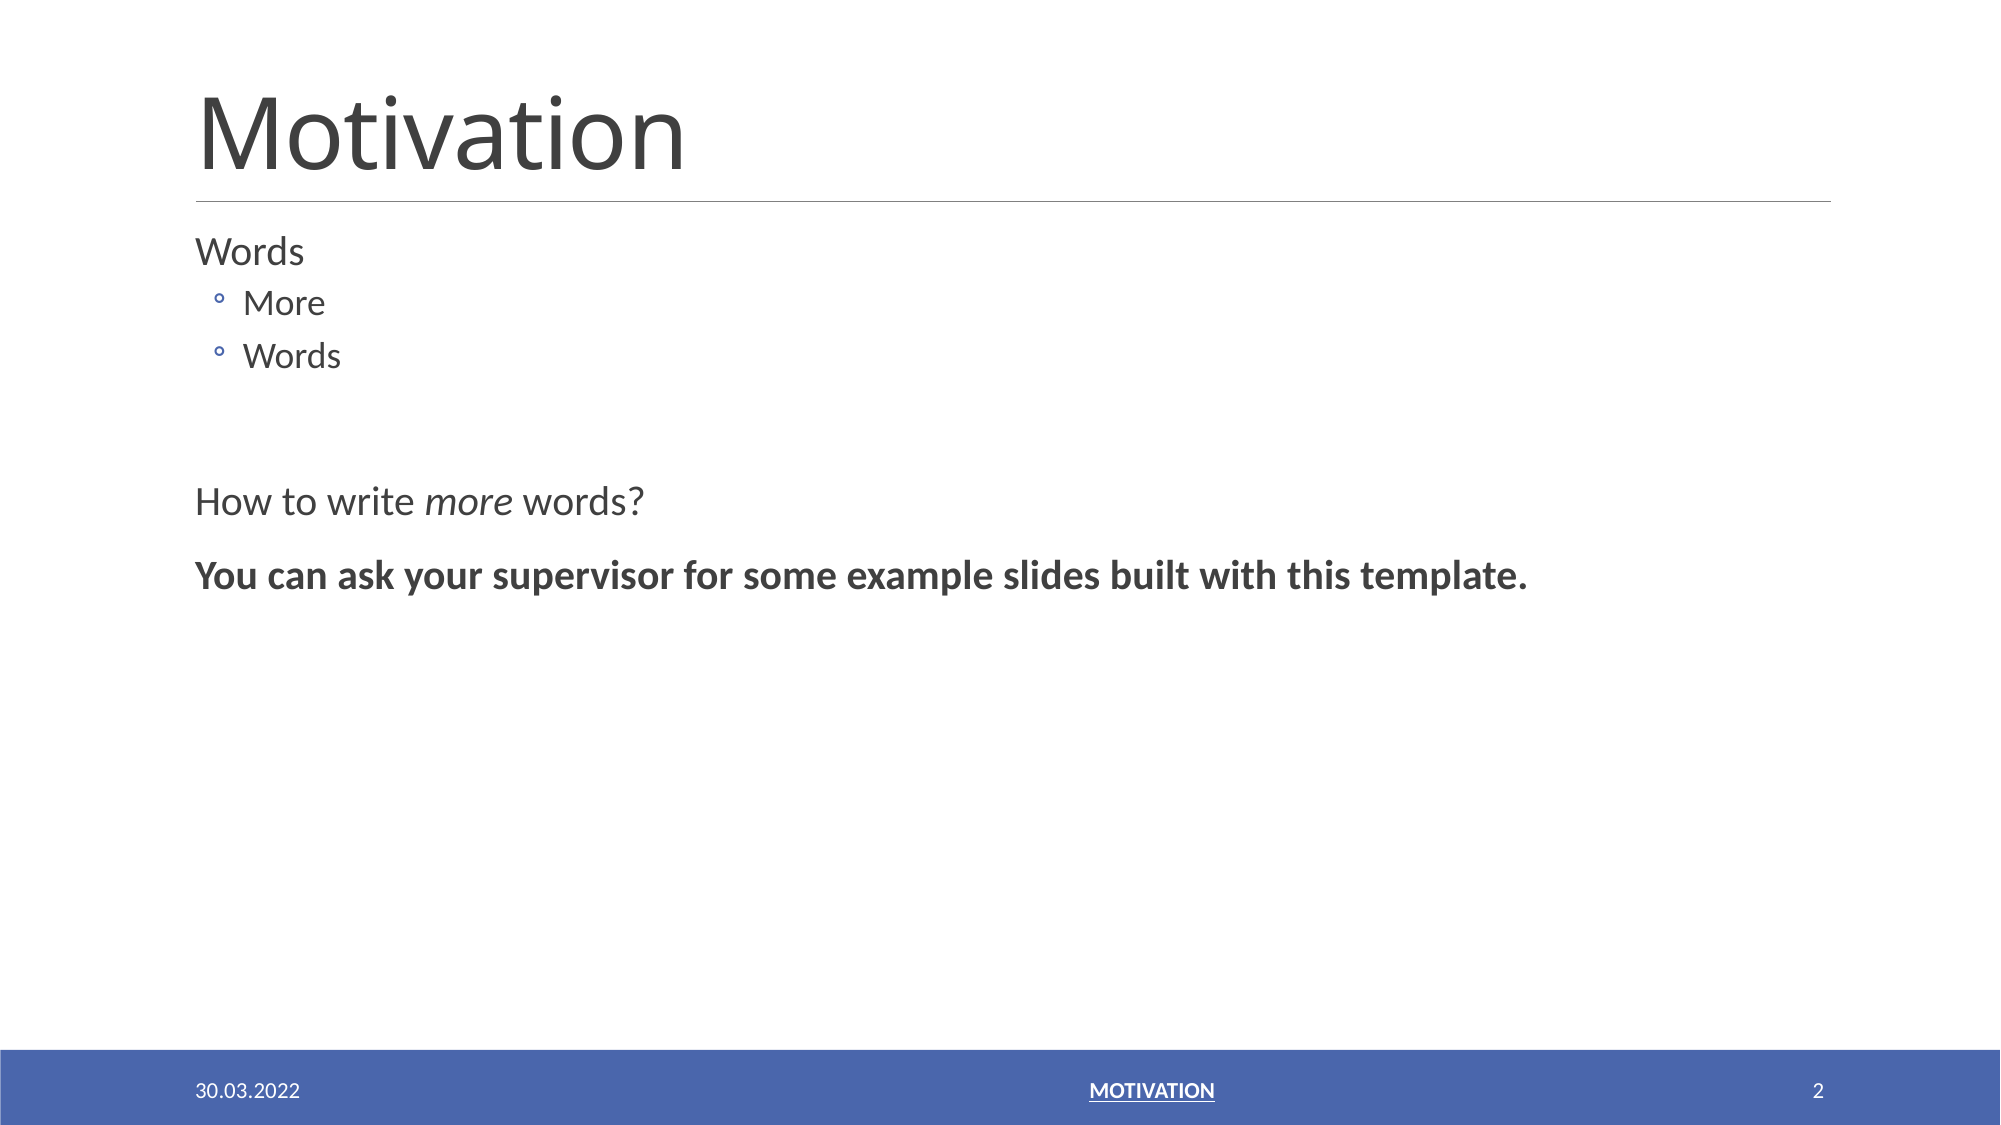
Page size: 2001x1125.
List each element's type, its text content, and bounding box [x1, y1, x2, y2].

footer Motivation [604, 1059, 1396, 1120]
list Words More Words How to write more words? You can ask your supervisor for some example slides built with this template. [180, 222, 1830, 963]
slide_number 2 [1624, 1059, 1840, 1120]
title Motivation [180, 47, 1830, 198]
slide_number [180, 1059, 586, 1120]
